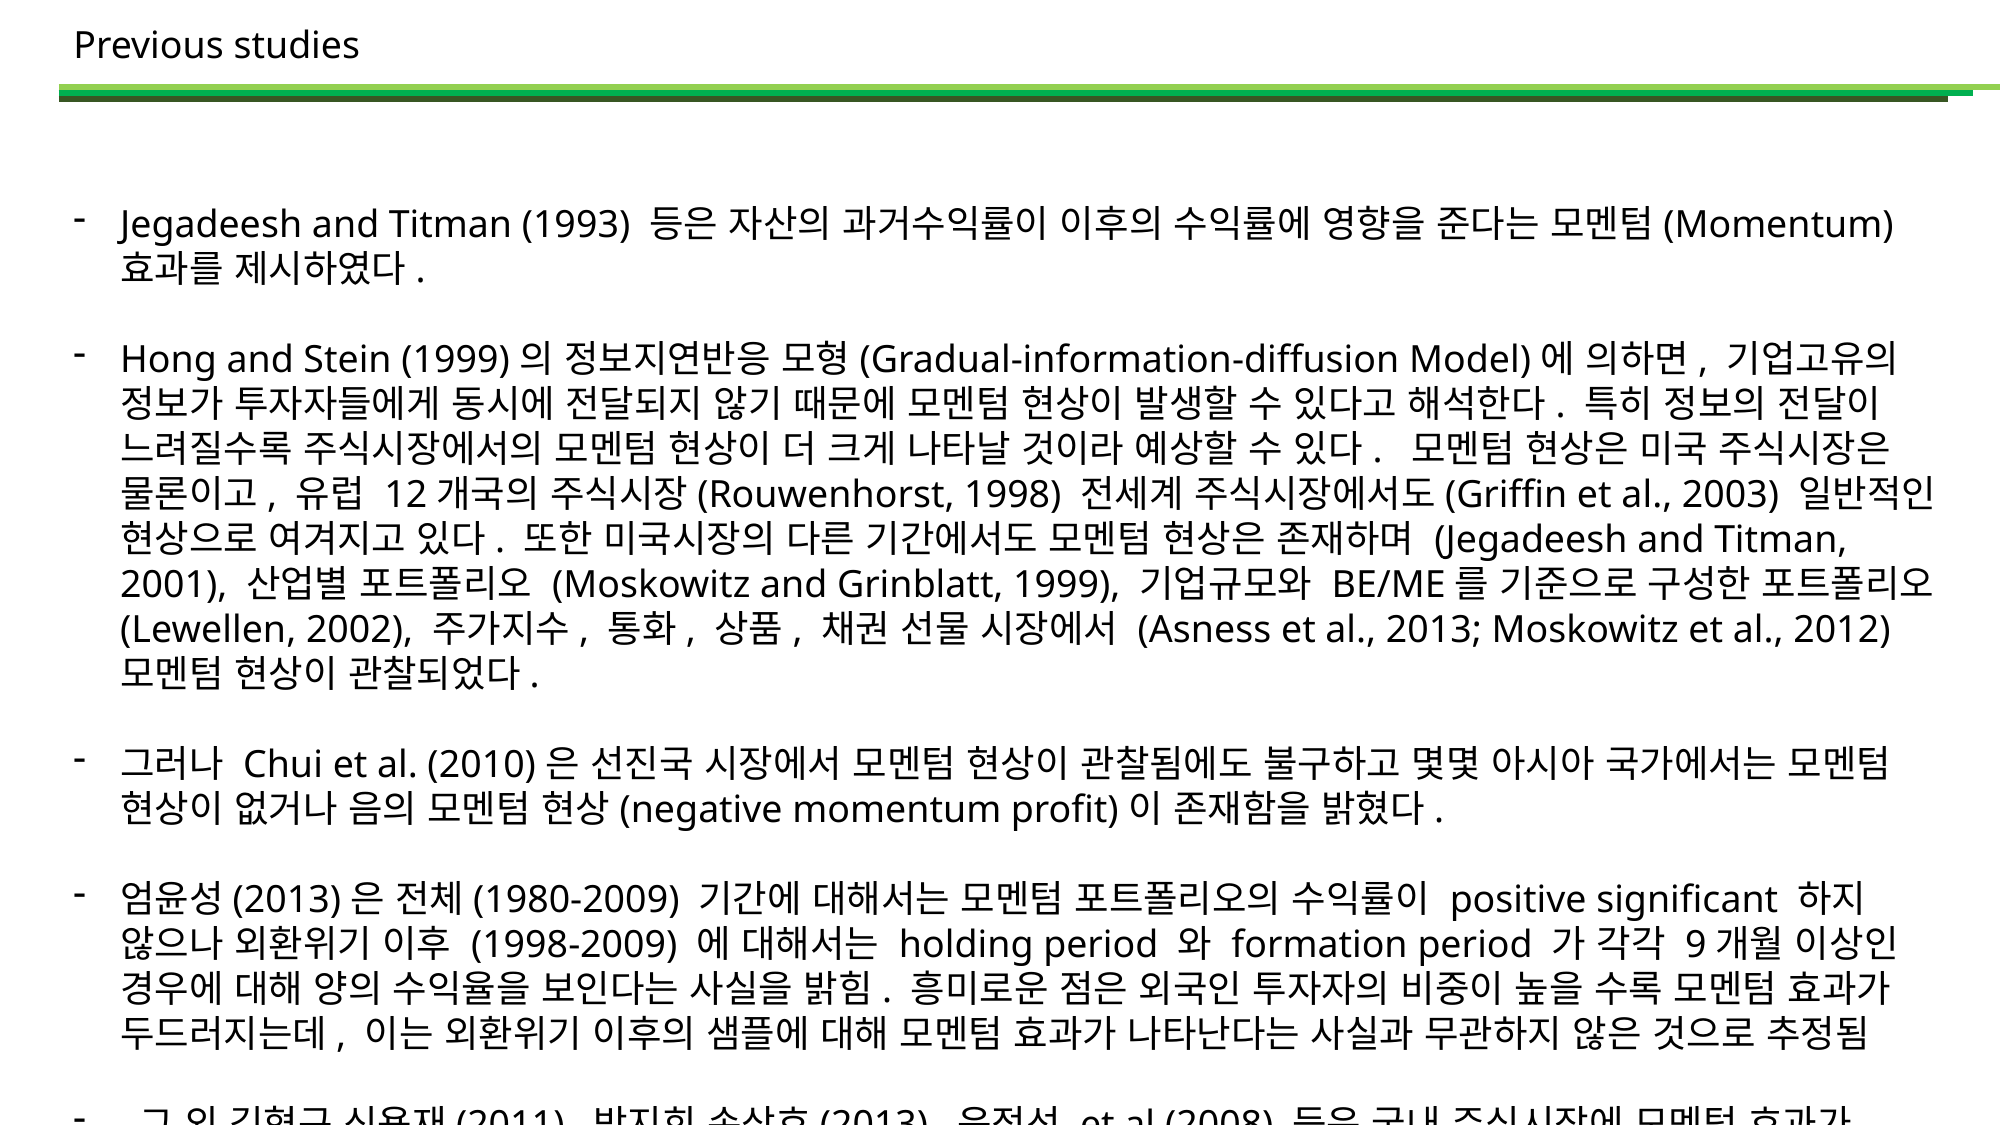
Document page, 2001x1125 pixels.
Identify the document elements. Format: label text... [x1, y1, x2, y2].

text_box Jegadeesh and Titman (1993) 등은 자산의 과거수익률이 이후의 수익률에 영향을 준다는 모멘텀(Momentum) 효과를 제시하였다. Hong and Stein (1999)의 정보지연반응 모형(Gradual-information-diffusion Model)에 의하면, 기업고유의 정보가 투자자들에게 동시에 전달되지 않기 때문에 모멘텀 현상이 발생할 수 있다고 해석한다. 특히 정보의 전달이 느려질수록 주식시장에서의 모멘텀 현상이 더 크게 나타날 것이라 예상할 수 있다. 모멘텀 현상은 미국 주식시장은 물론이고, 유럽 12개국의 주식시장(Rouwenhorst, 1998) 전세계 주식시장에서도(Griffin et al., 2003) 일반적인 현상으로 여겨지고 있다. 또한 미국시장의 다른 기간에서도 모멘텀 현상은 존재하며 (Jegadeesh and Titman, 2001), 산업별 포트폴리오 (Moskowitz and Grinblatt, 1999), 기업규모와 BE/ME를 기준으로 구성한 포트폴리오 (Lewellen, 2002), 주가지수, 통화, 상품, 채권 선물 시장에서 (Asness et al., 2013; Moskowitz et al., 2012) 모멘텀 현상이 관찰되었다. 그러나 Chui et al. (2010)은 선진국 시장에서 모멘텀 현상이 관찰됨에도 불구하고 몇몇 아시아 국가에서는 모멘텀 현상이 없거나 음의 모멘텀 현상(negative momentum profit)이 존재함을 밝혔다. 엄윤성(2013)은 전체(1980-2009) 기간에 대해서는 모멘텀 포트폴리오의 수익률이 positive significant 하지 않으나 외환위기 이후 (1998-2009) 에 대해서는 holding period 와 formation period 가 각각 9개월 이상인 경우에 대해 양의 수익율을 보인다는 사실을 밝힘. 흥미로운 점은 외국인 투자자의 비중이 높을 수록 모멘텀 효과가 두드러지는데, 이는 외환위기 이후의 샘플에 대해 모멘텀 효과가 나타난다는 사실과 무관하지 않은 것으로 추정됨 그 외 김형규 신용재(2011), 박지희 손삼호(2013), 윤정선 et al.(2008) 등은 국내 주식시장에 모멘텀 효과가 없거나 오히려 negative 라고 보고함 [58, 192, 1973, 1125]
text_box Previous studies [58, 13, 899, 74]
